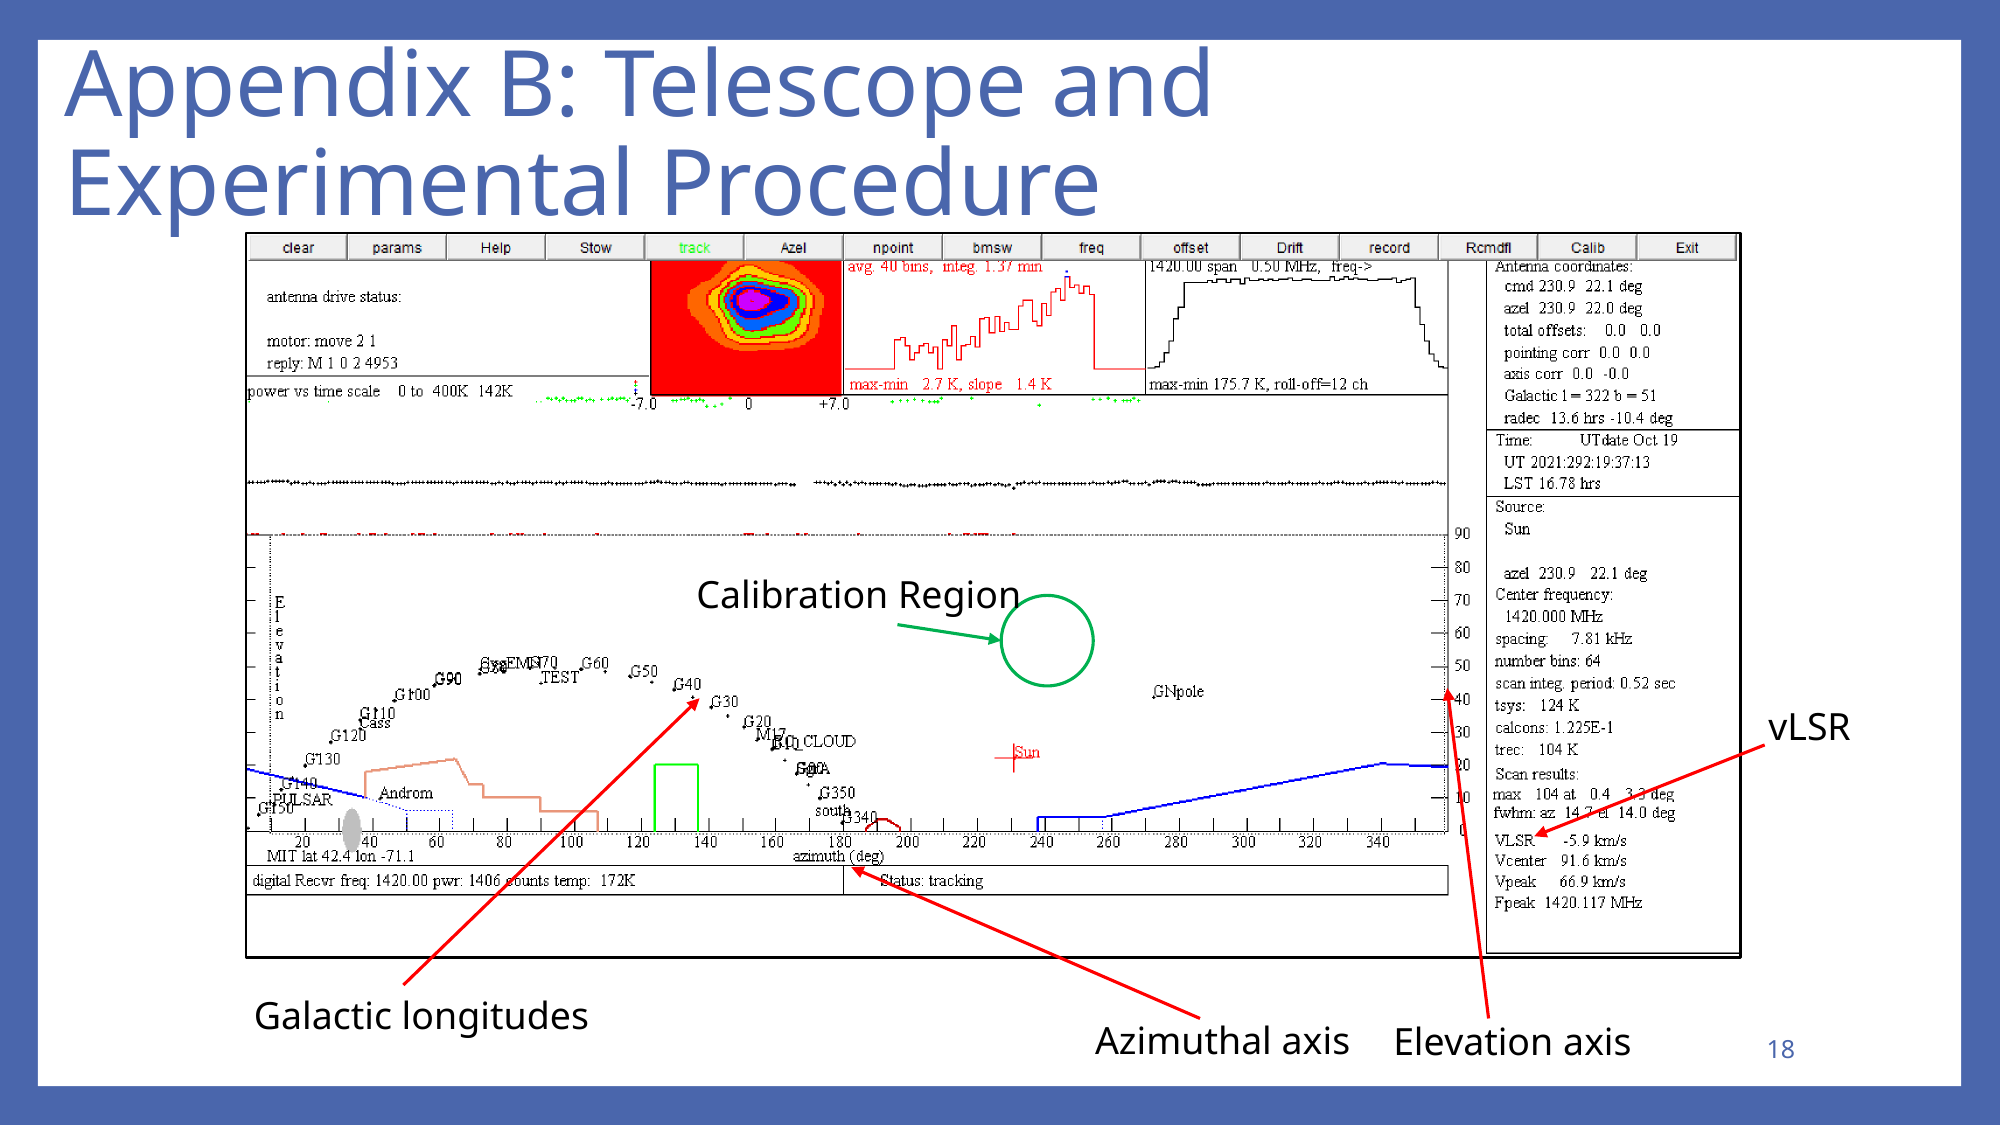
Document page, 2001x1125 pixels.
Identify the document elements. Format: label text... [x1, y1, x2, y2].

text_box vLSR [1753, 695, 1866, 756]
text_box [1533, 744, 1765, 837]
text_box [1446, 687, 1489, 1019]
picture [246, 233, 1740, 957]
title Appendix B: Telescope and Experimental Procedure [49, 25, 1670, 248]
text_box Elevation axis [1378, 1010, 1647, 1071]
text_box Galactic longitudes [239, 985, 605, 1045]
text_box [897, 624, 1002, 641]
text_box Azimuthal axis [1080, 1009, 1366, 1070]
slide_number 18 [1530, 1020, 1811, 1081]
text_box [402, 697, 700, 986]
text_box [850, 866, 1201, 1019]
